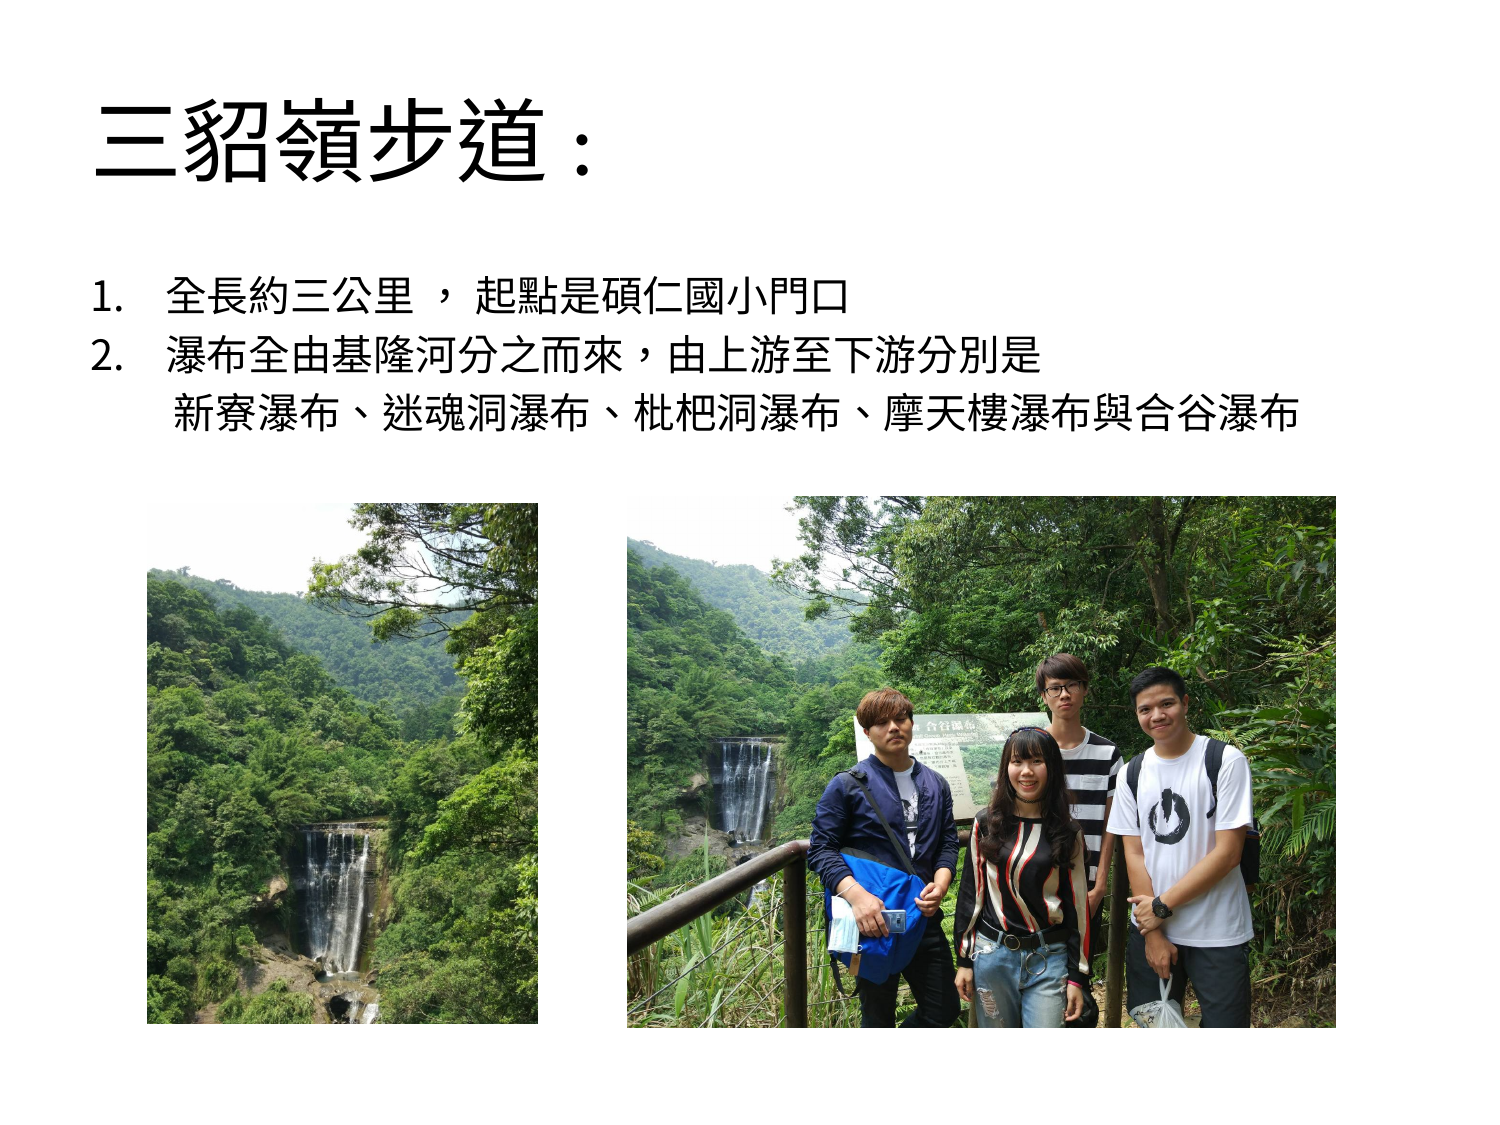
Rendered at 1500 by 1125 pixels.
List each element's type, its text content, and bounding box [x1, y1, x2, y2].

picture [147, 503, 538, 1024]
list 全長約三公里 ， 起點是碩仁國小門口 瀑布全由基隆河分之而來，由上游至下游分別是 新寮瀑布、迷魂洞瀑布、枇杷洞瀑布、摩天樓瀑布與合谷瀑布 [75, 262, 1425, 1005]
title 三貂嶺步道: [75, 45, 1425, 233]
picture [627, 496, 1336, 1028]
